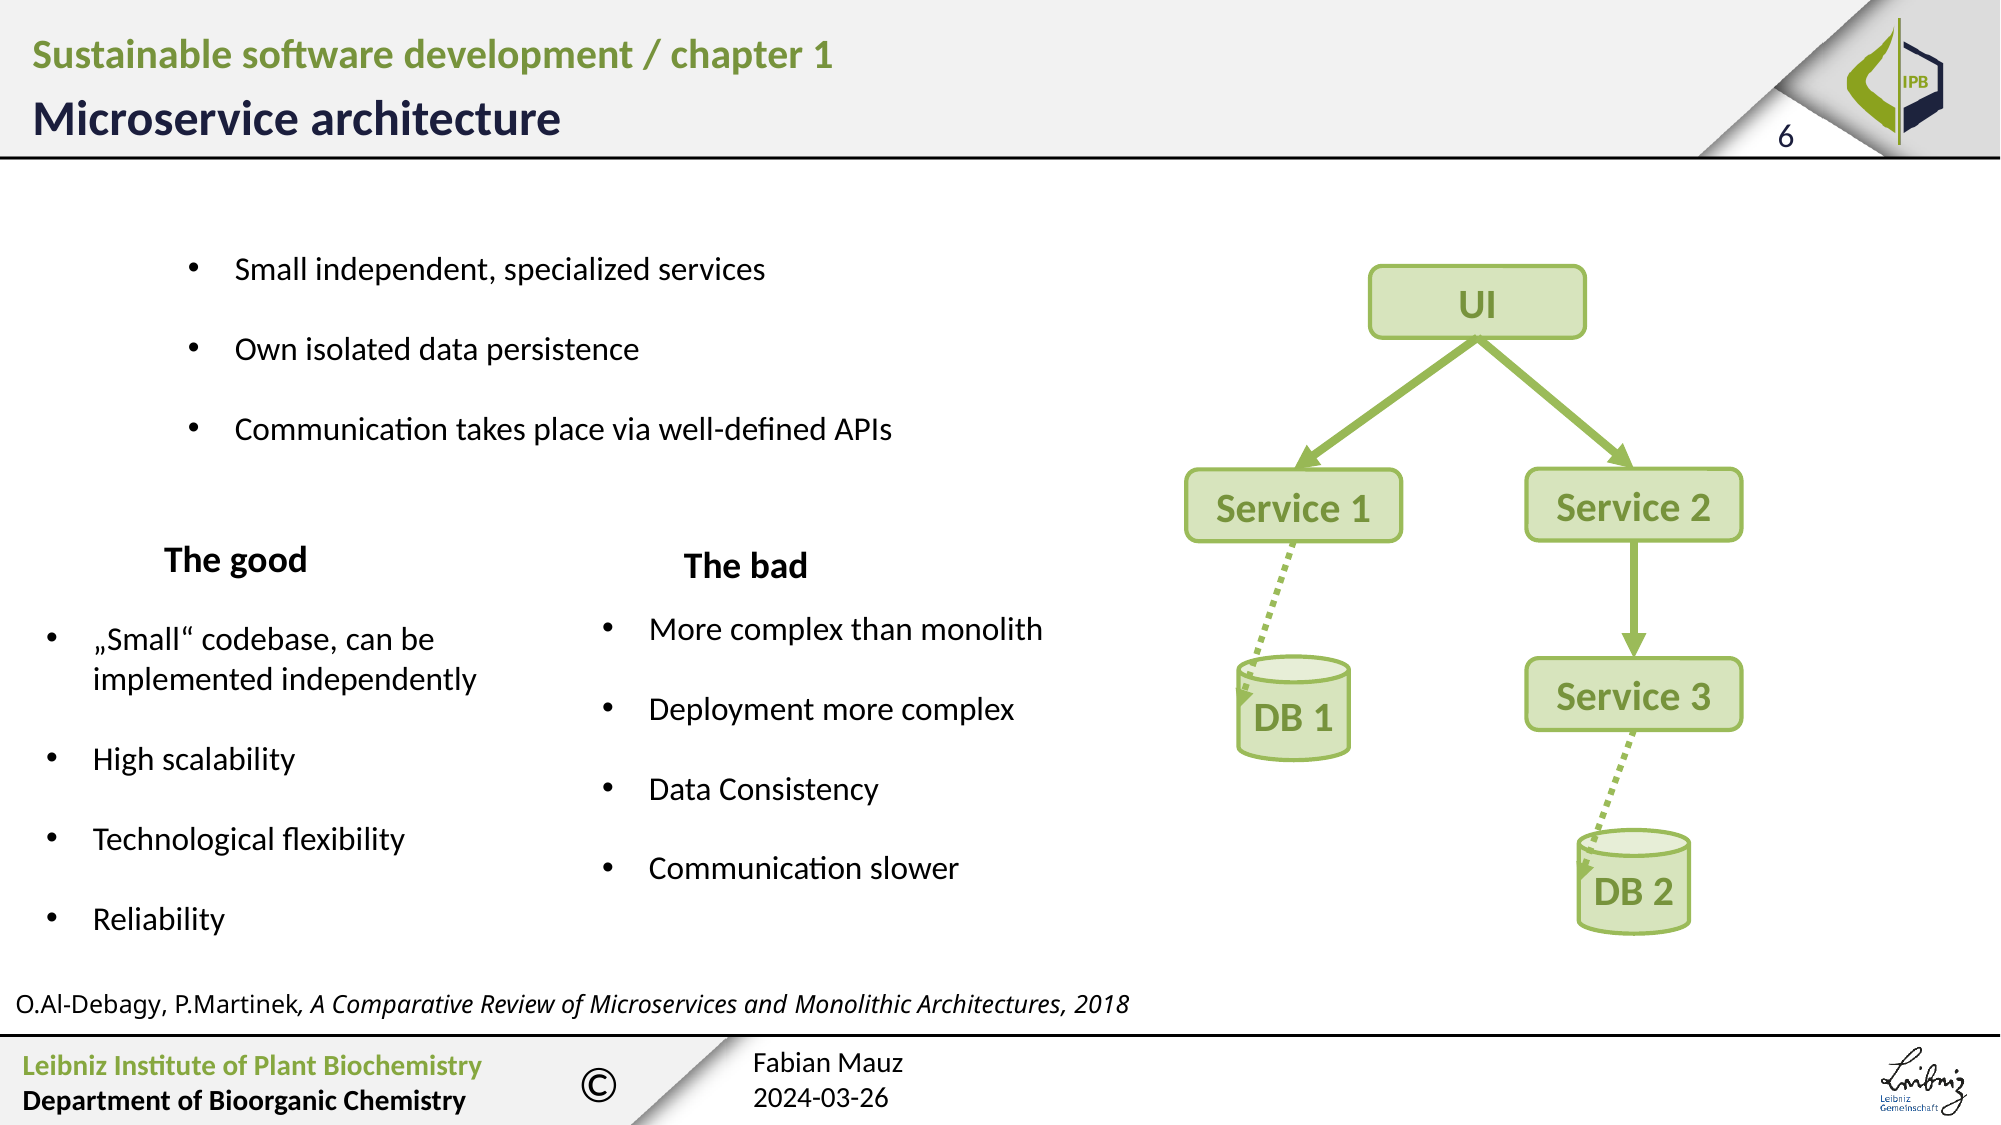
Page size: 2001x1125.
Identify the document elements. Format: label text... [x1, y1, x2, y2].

picture [0, 0, 2001, 1125]
text_box The good [149, 527, 351, 588]
text_box O.Al-Debagy, P.Martinek, A Comparative Review of Microservices and Monolithic Architectures, 2018 [0, 981, 2000, 1026]
text_box Small independent, specialized services Own isolated data persistence Communication takes place via well-defined APIs [173, 239, 1036, 454]
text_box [1185, 265, 1742, 935]
text_box The bad [669, 534, 870, 594]
text_box More complex than monolith Deployment more complex Data Consistency Communication slower [587, 599, 1121, 894]
list Sustainable software development / chapter 1 [17, 19, 1223, 79]
list Microservice architecture [17, 79, 1223, 149]
text_box „Small“ codebase, can be implemented independently High scalability Technological flexibility Reliability [31, 609, 565, 945]
